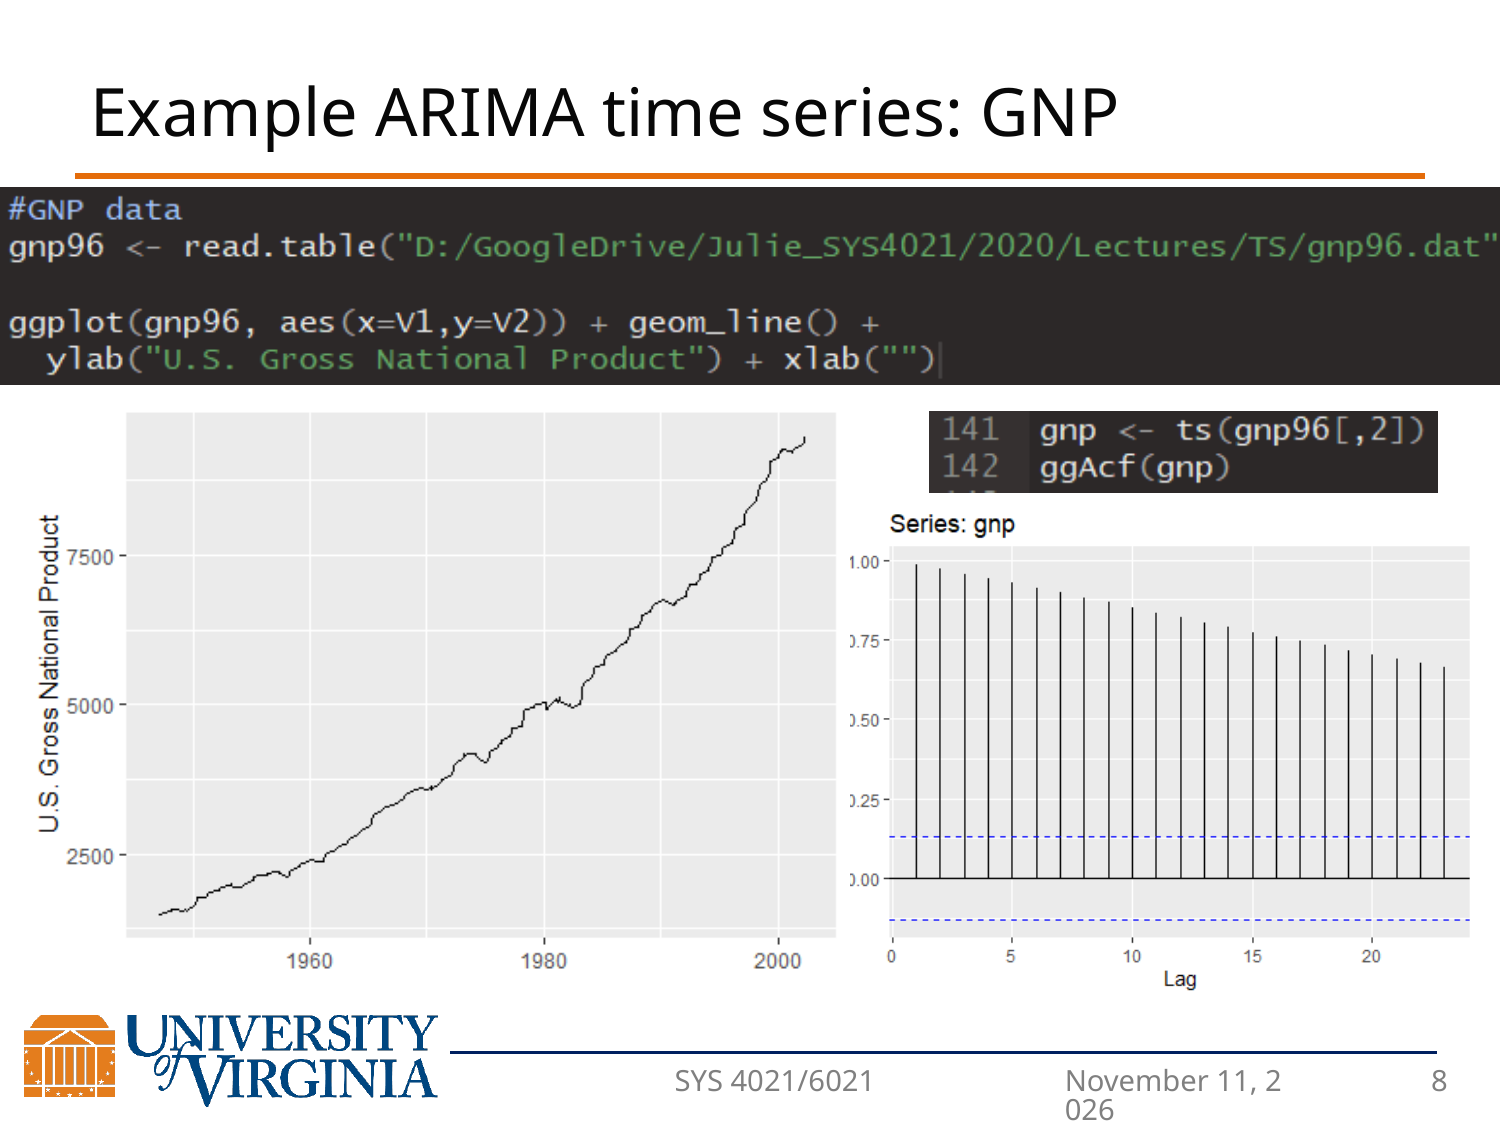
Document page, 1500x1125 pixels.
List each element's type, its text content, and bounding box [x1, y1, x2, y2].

title Example ARIMA time series: GNP [75, 45, 1425, 175]
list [854, 502, 1482, 1000]
picture [24, 401, 851, 1109]
picture [929, 411, 1438, 494]
picture [0, 187, 1500, 386]
